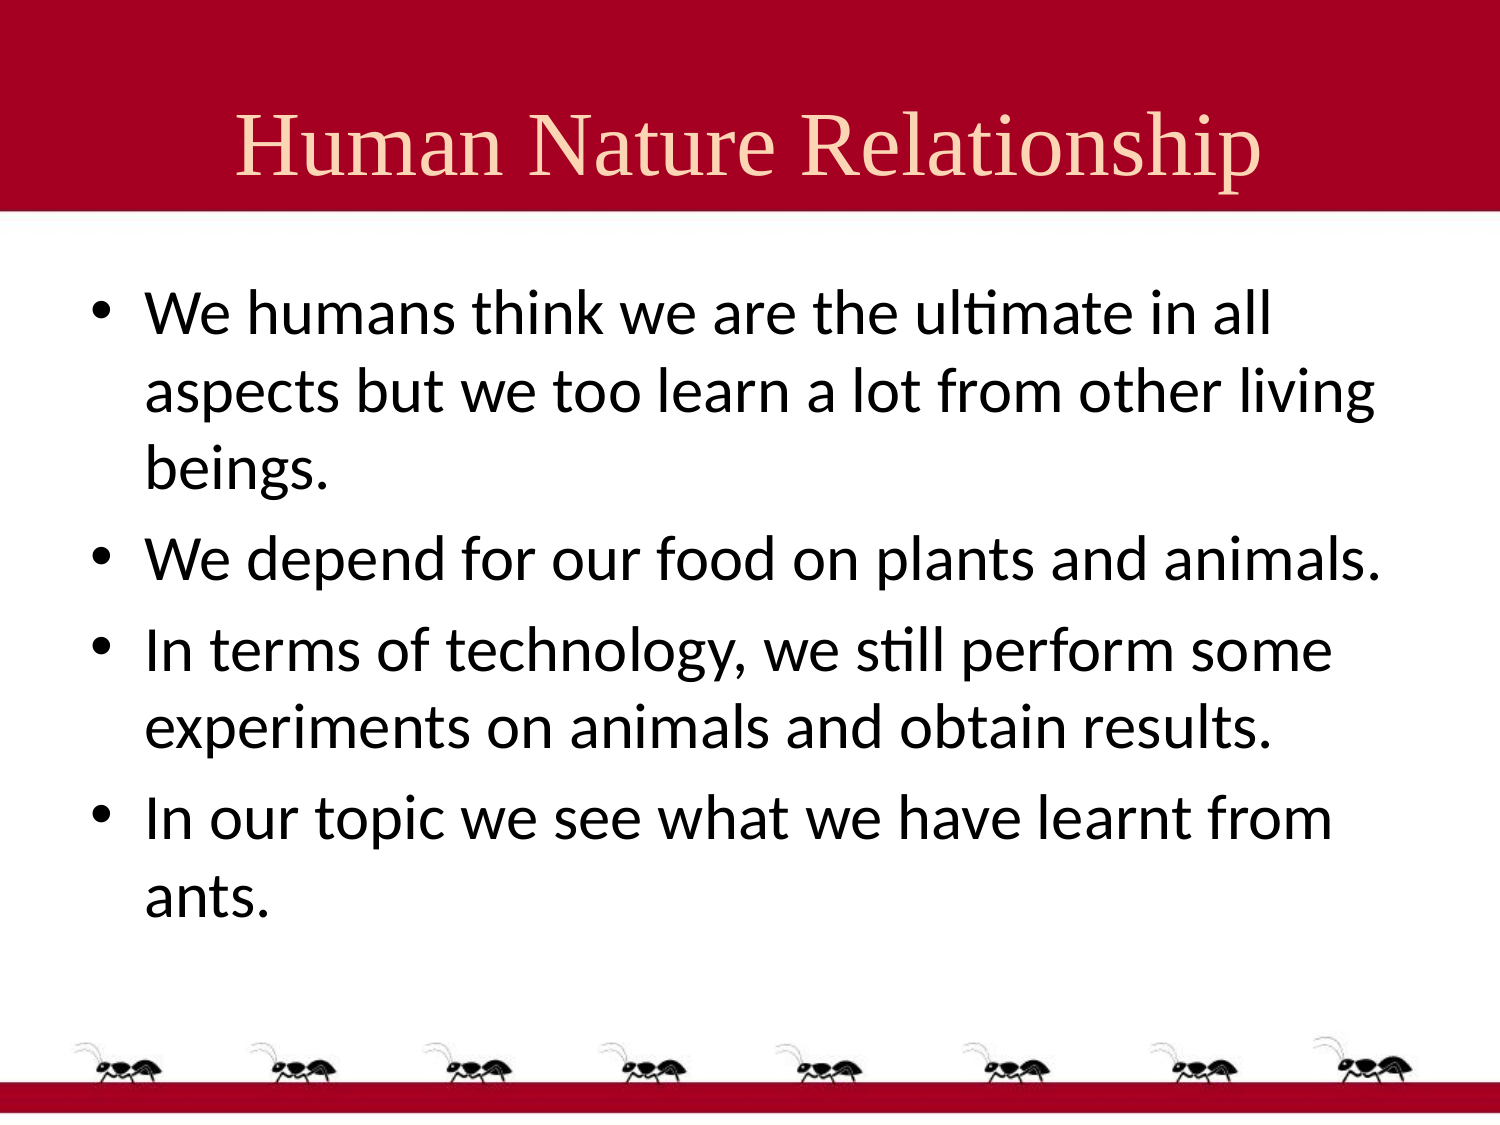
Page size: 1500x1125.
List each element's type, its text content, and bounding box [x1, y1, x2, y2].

picture [0, 0, 1500, 1125]
title Human Nature Relationship [75, 45, 1425, 233]
list We humans think we are the ultimate in all aspects but we too learn a lot from other living beings. We depend for our food on plants and animals. In terms of technology, we still perform some experiments on animals and obtain results. In our topic we see what we have learnt from ants. [75, 262, 1425, 1005]
